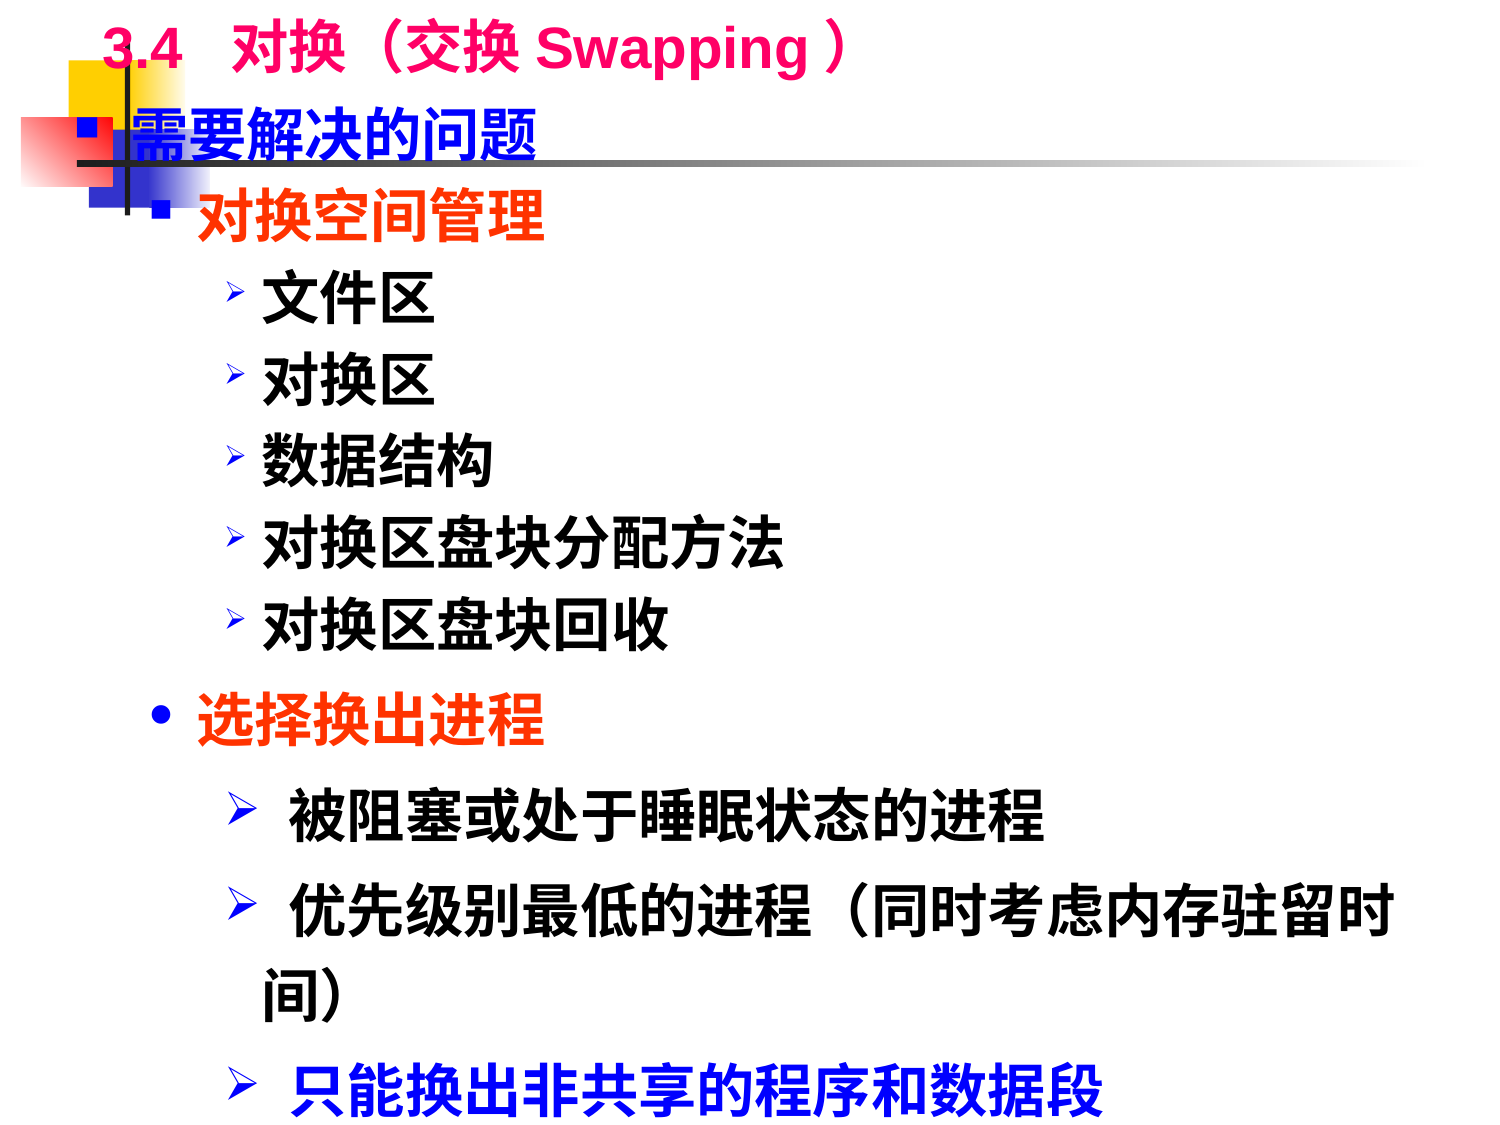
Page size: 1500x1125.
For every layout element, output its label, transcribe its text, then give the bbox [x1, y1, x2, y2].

text_box 3.4 对换（交换Swapping） [87, 0, 1450, 88]
list 需要解决的问题 对换空间管理 文件区 对换区 数据结构 对换区盘块分配方法 对换区盘块回收 选择换出进程 被阻塞或处于睡眠状态的进程 优先级别最低的进程（同时考虑内存驻留时间） 只能换出非共享的程序和数据段 [59, 90, 1483, 1059]
